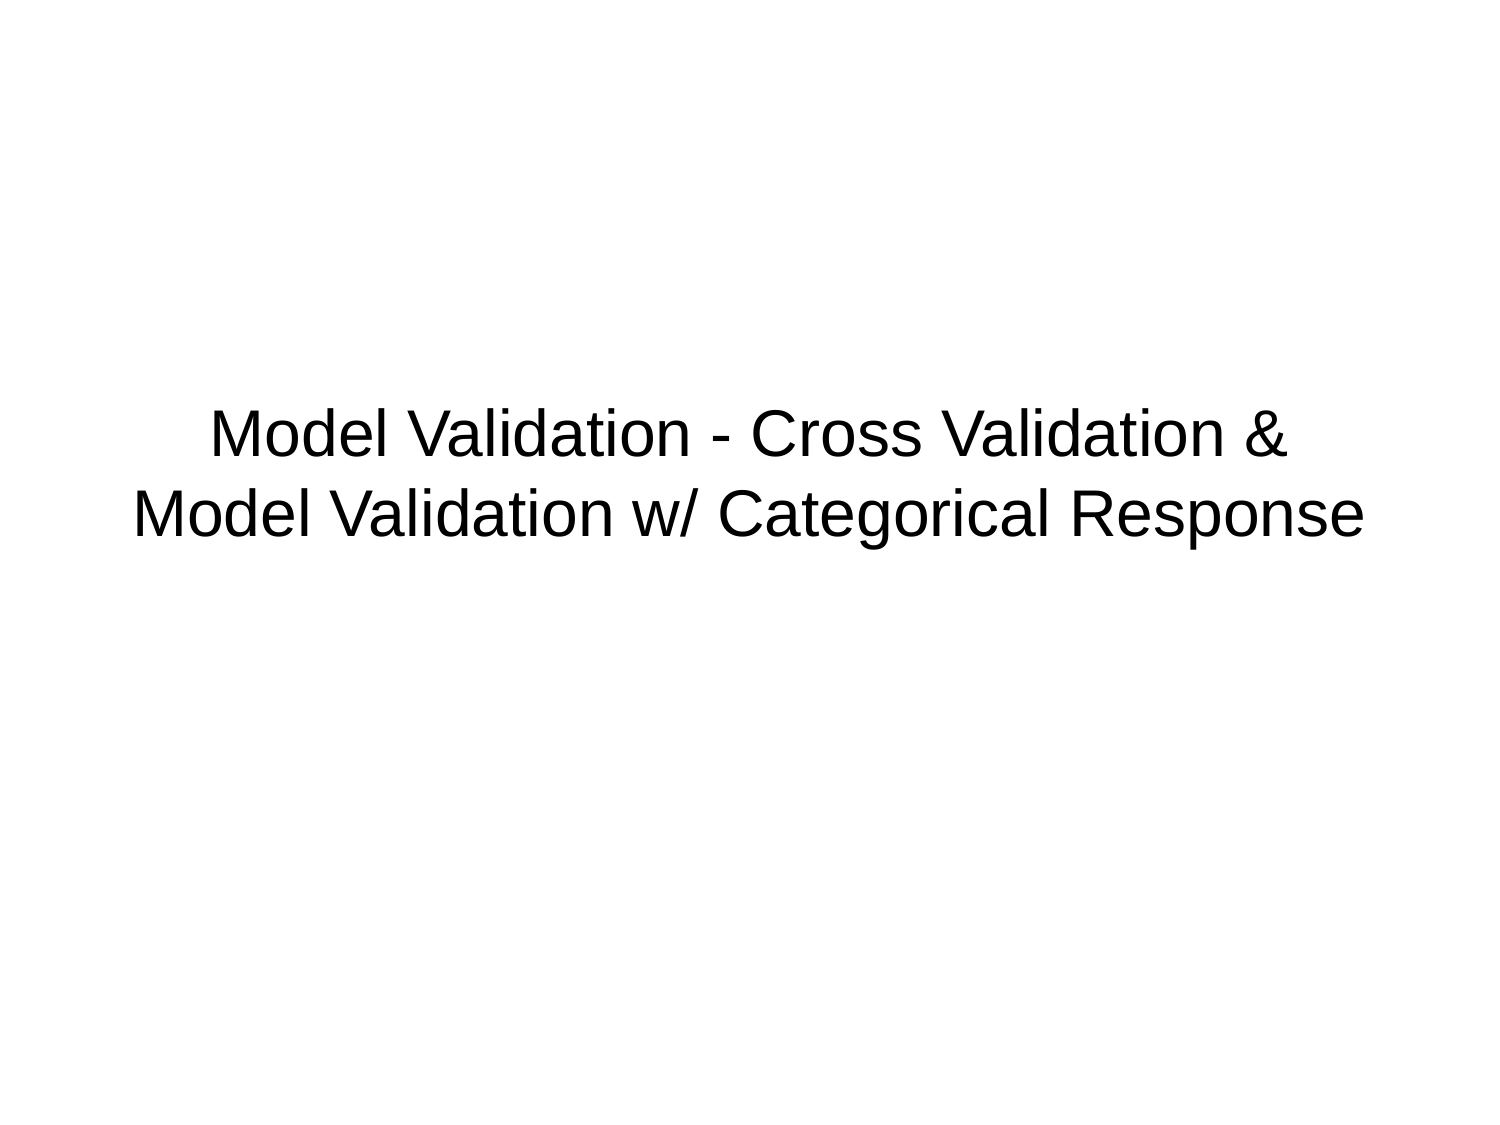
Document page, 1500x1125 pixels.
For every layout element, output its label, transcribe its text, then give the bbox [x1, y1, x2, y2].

title Model Validation - Cross Validation & Model Validation w/ Categorical Response [112, 349, 1388, 591]
